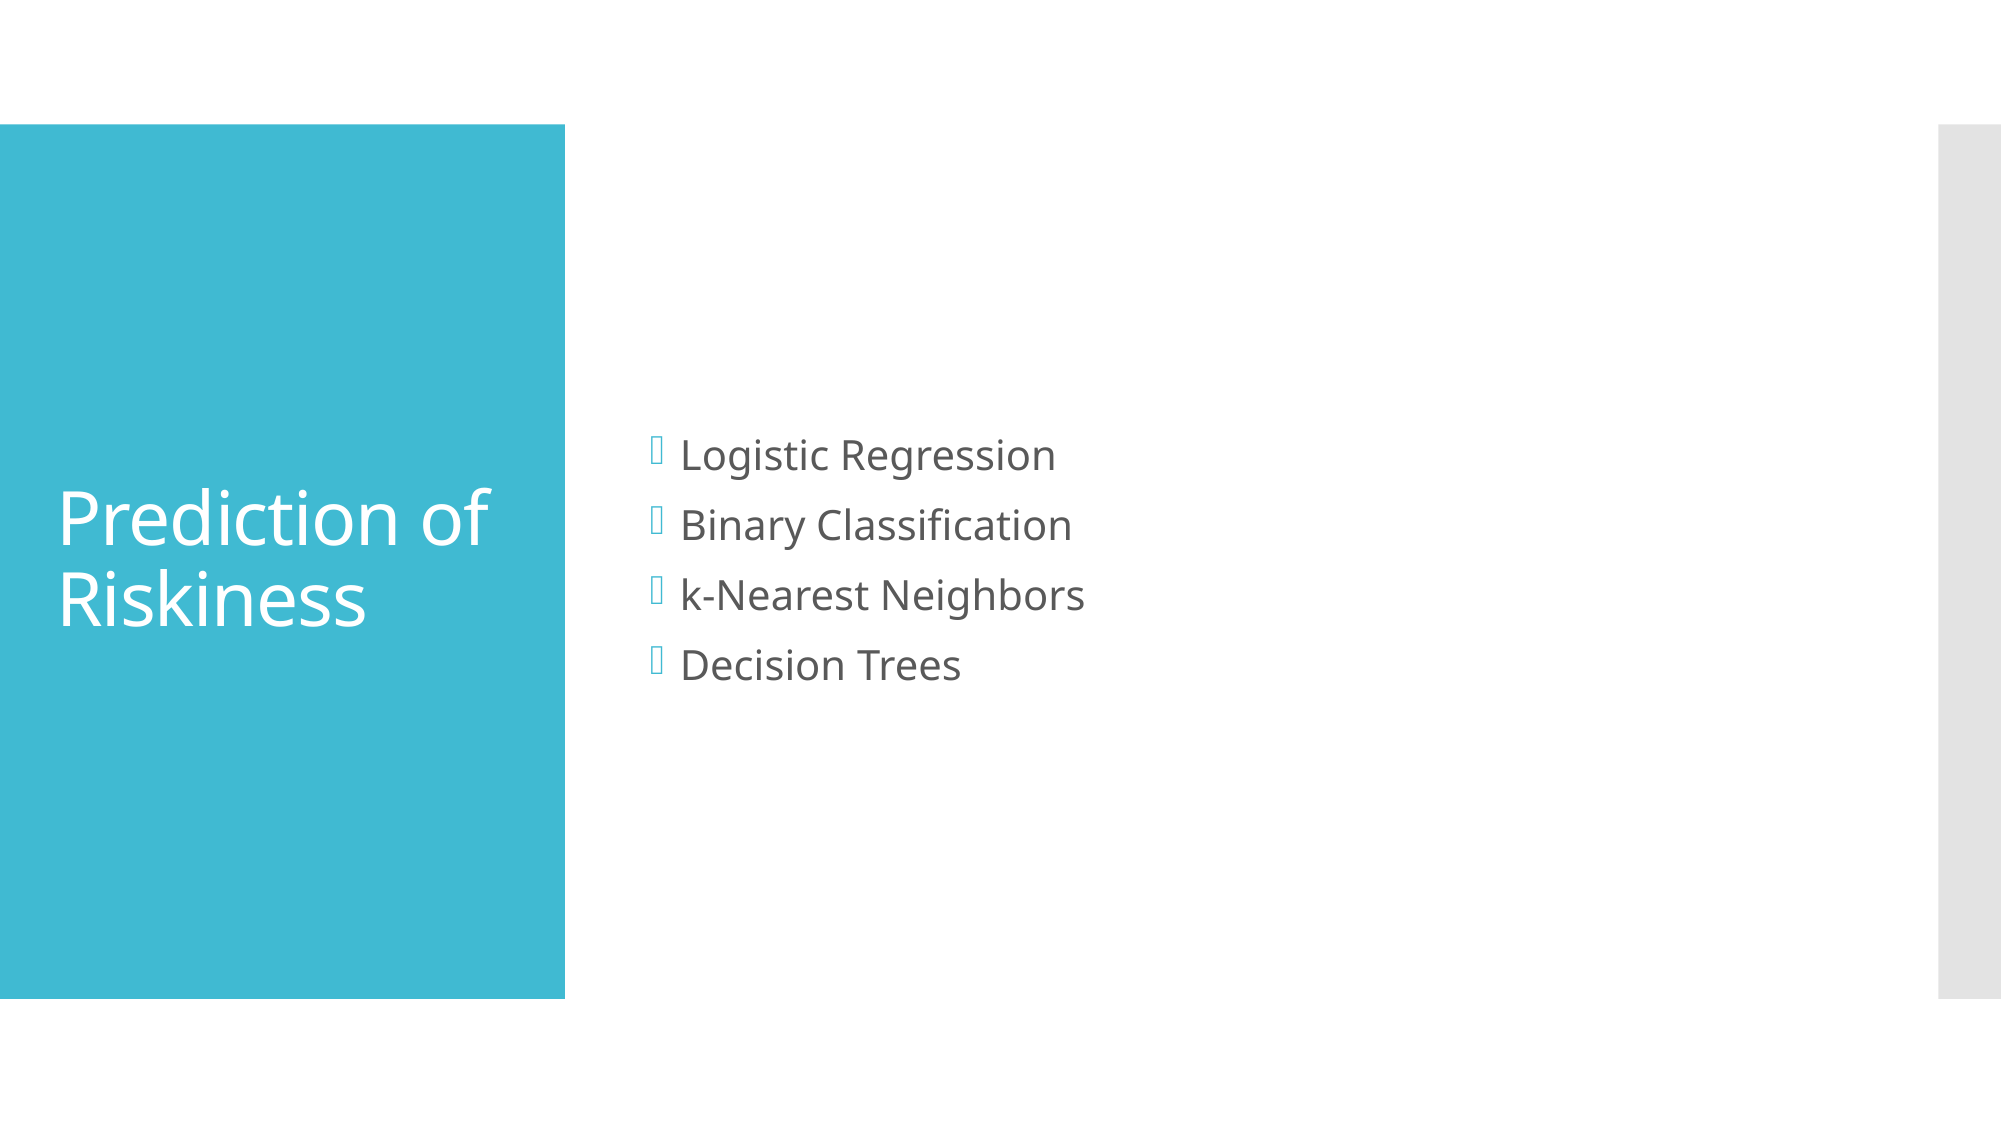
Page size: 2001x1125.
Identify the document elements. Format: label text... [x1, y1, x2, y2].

title Prediction of Riskiness [41, 184, 525, 940]
list Logistic Regression Binary Classification k-Nearest Neighbors Decision Trees [634, 141, 1835, 982]
